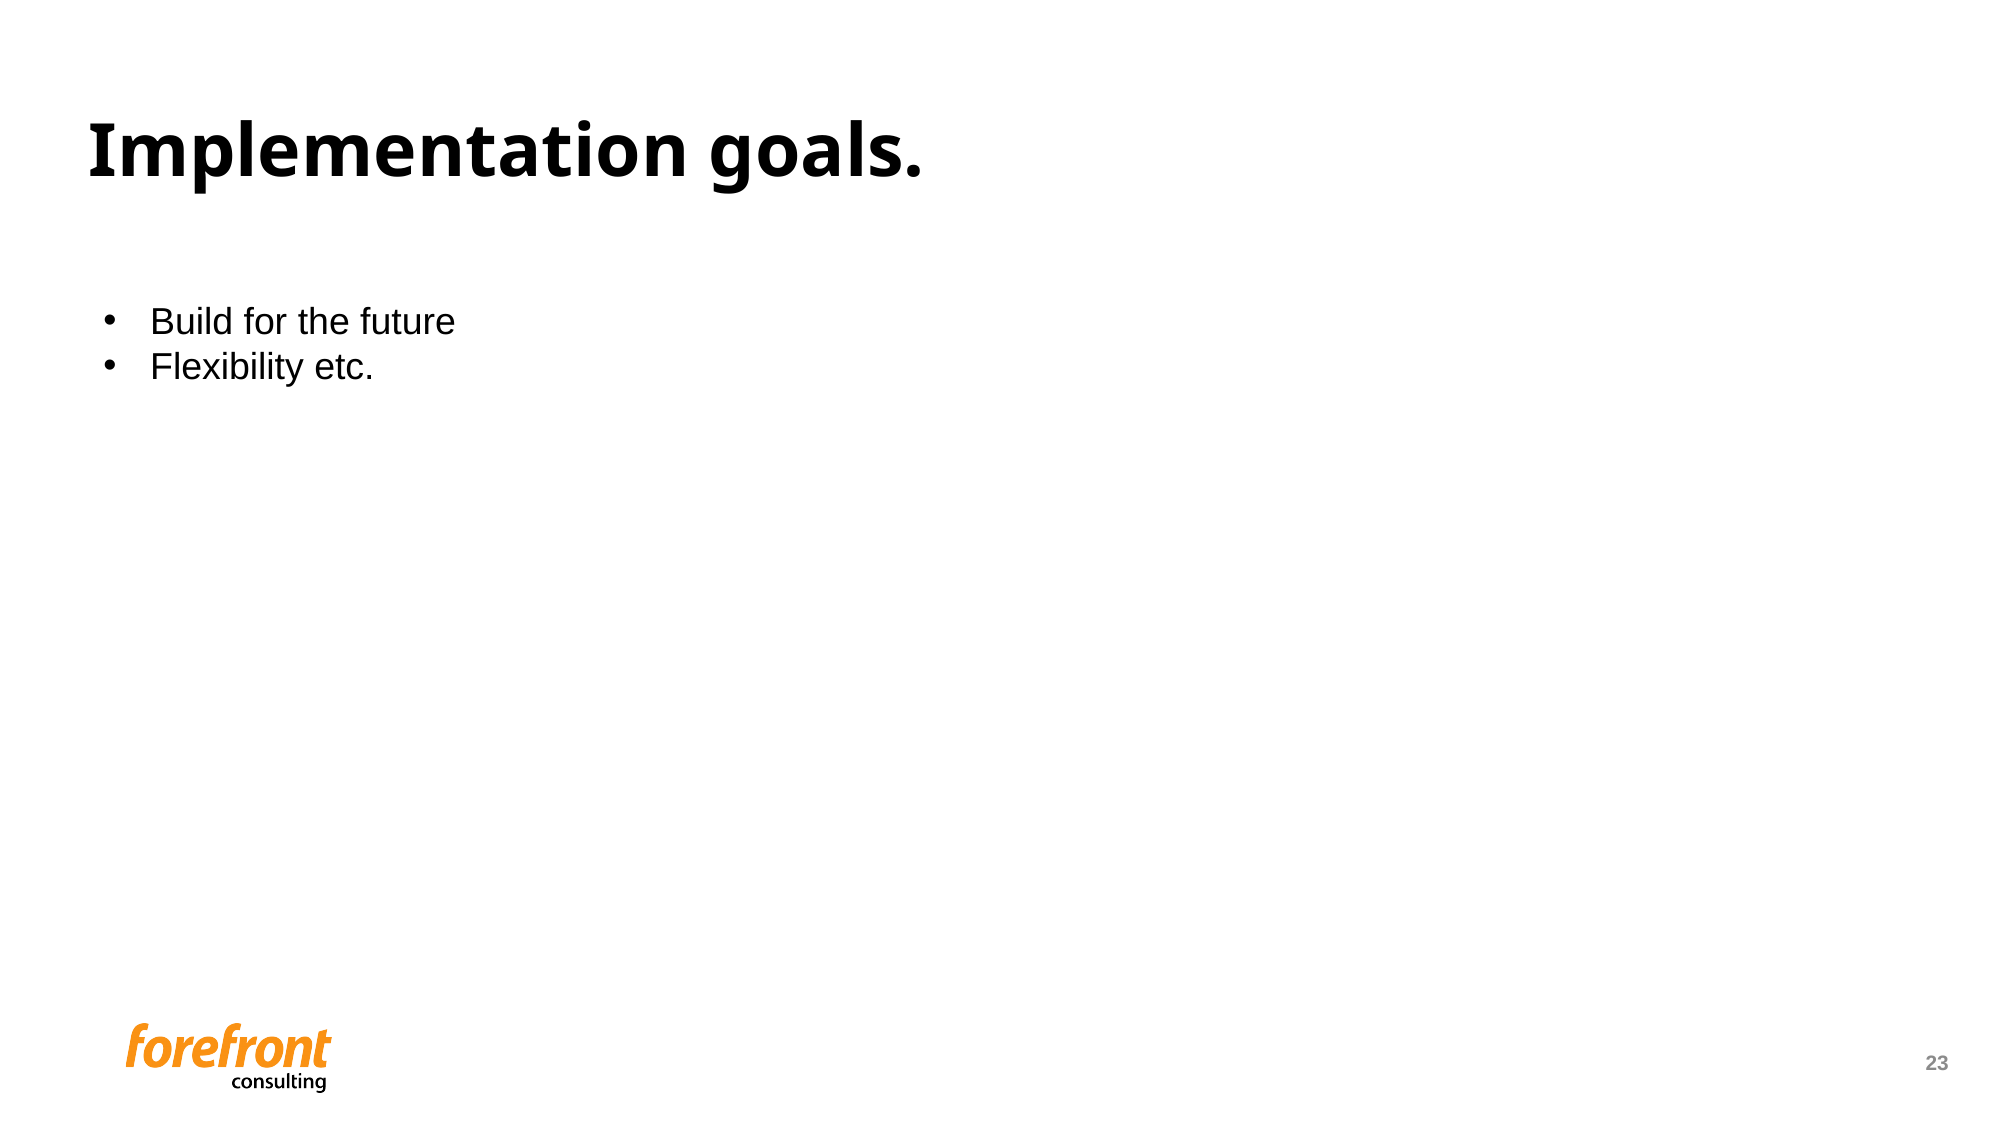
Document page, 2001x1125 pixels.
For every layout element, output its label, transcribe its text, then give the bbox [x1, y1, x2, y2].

title Implementation goals. [88, 105, 1875, 201]
text_box Build for the future Flexibility etc. [88, 289, 1875, 395]
slide_number 23 [1874, 999, 2000, 1125]
picture [125, 1023, 332, 1093]
